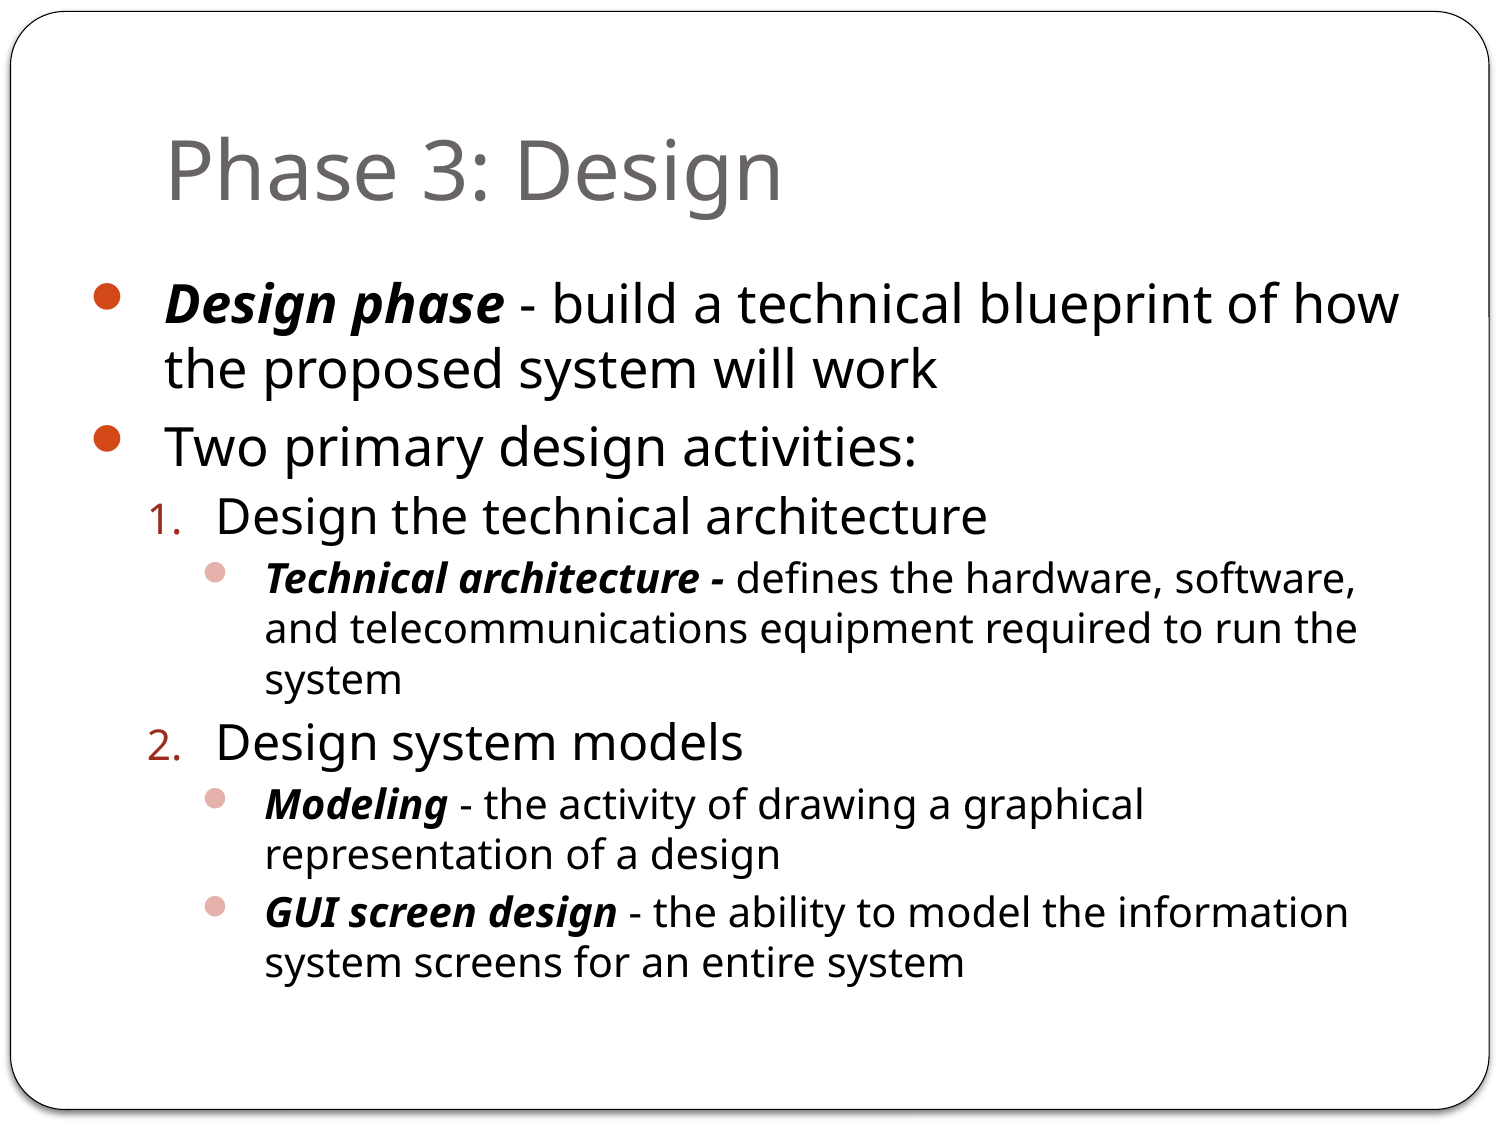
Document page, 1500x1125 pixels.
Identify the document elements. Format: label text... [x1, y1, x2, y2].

title Phase 3: Design [150, 45, 1425, 233]
list Design phase - build a technical blueprint of how the proposed system will work Two primary design activities: Design the technical architecture Technical architecture - defines the hardware, software, and telecommunications equipment required to run the system Design system models Modeling - the activity of drawing a graphical representation of a design GUI screen design - the ability to model the information system screens for an entire system [75, 262, 1425, 1005]
